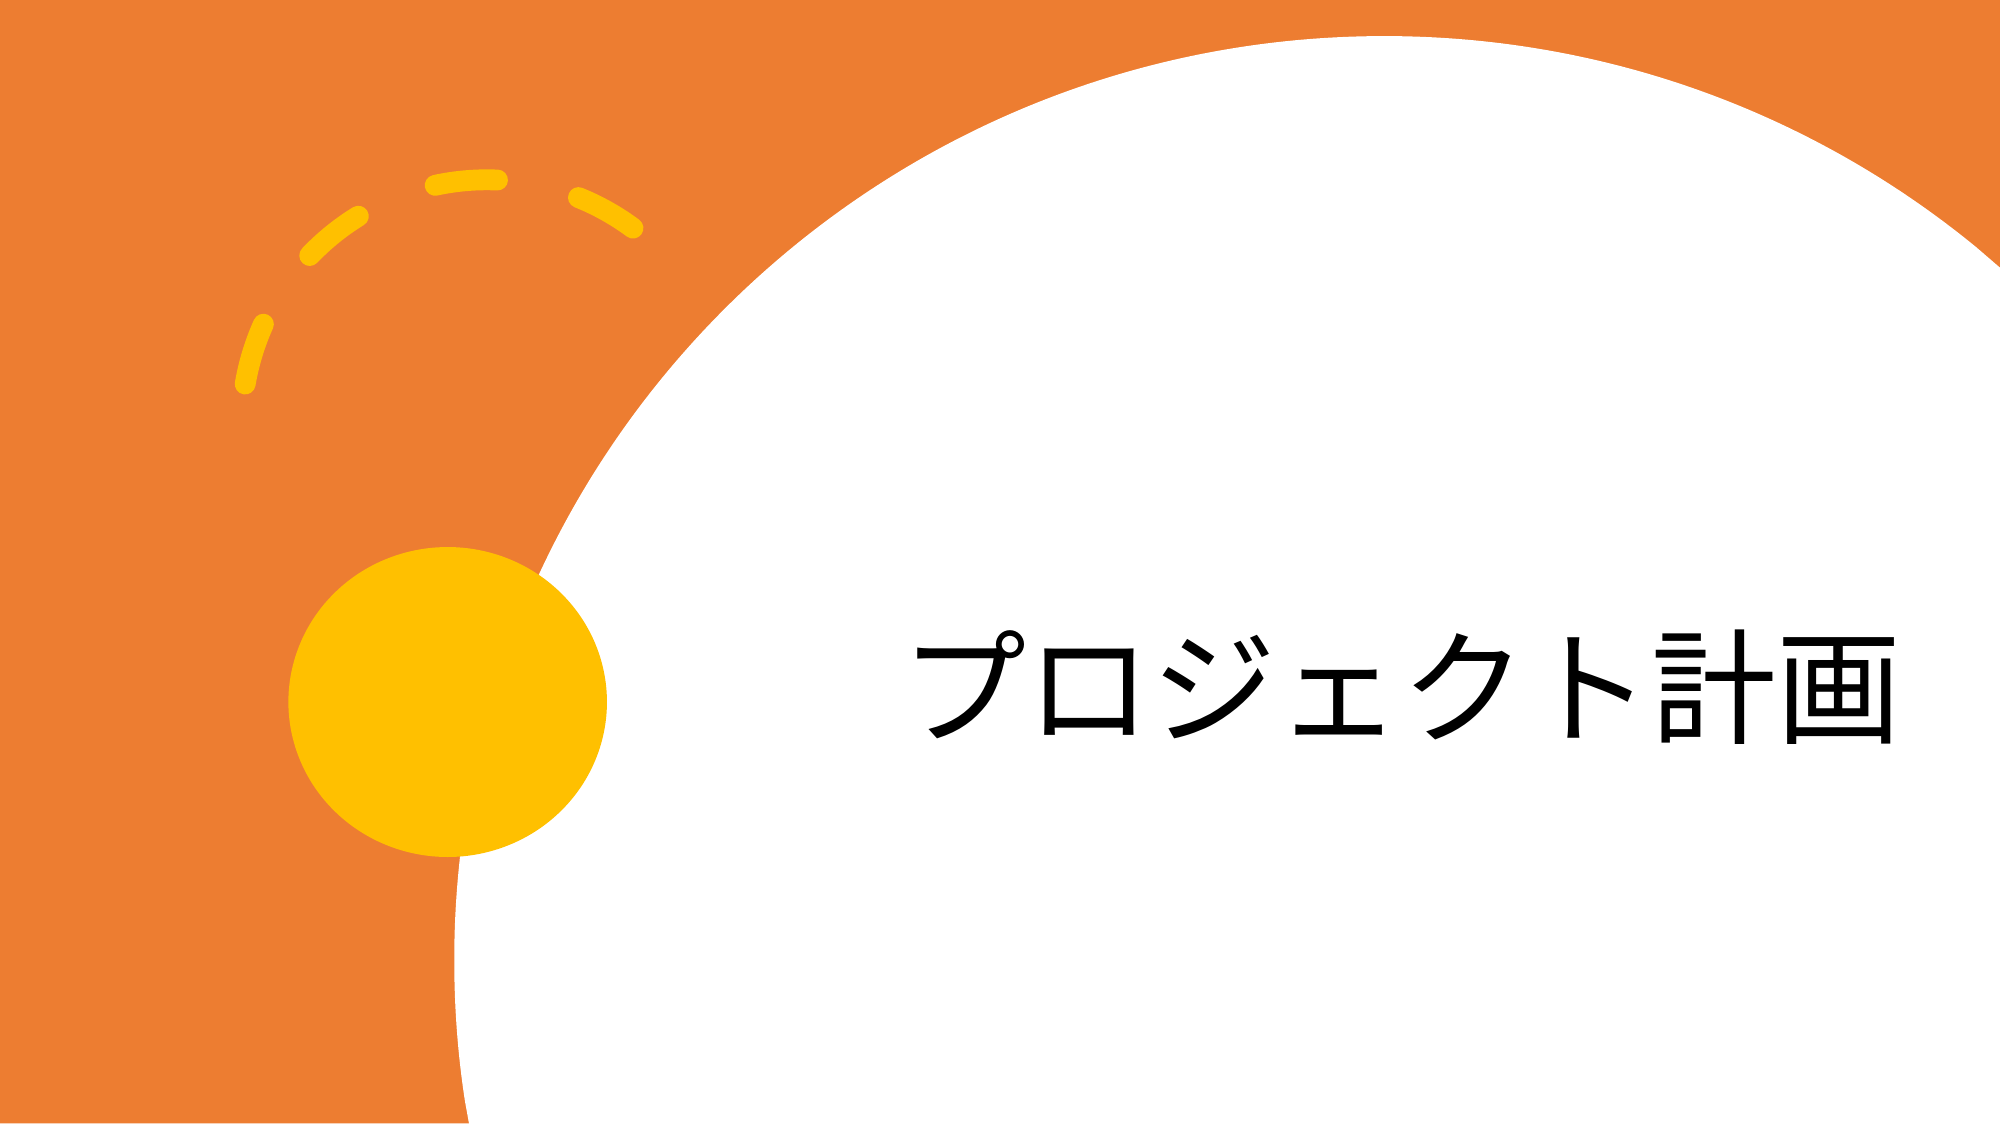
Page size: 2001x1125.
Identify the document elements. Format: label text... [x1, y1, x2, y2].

text_box [244, 179, 653, 425]
text_box [0, 0, 2000, 1124]
text_box [287, 545, 609, 859]
title プロジェクト計画 [662, 318, 1917, 770]
text_box [453, 35, 2000, 1125]
